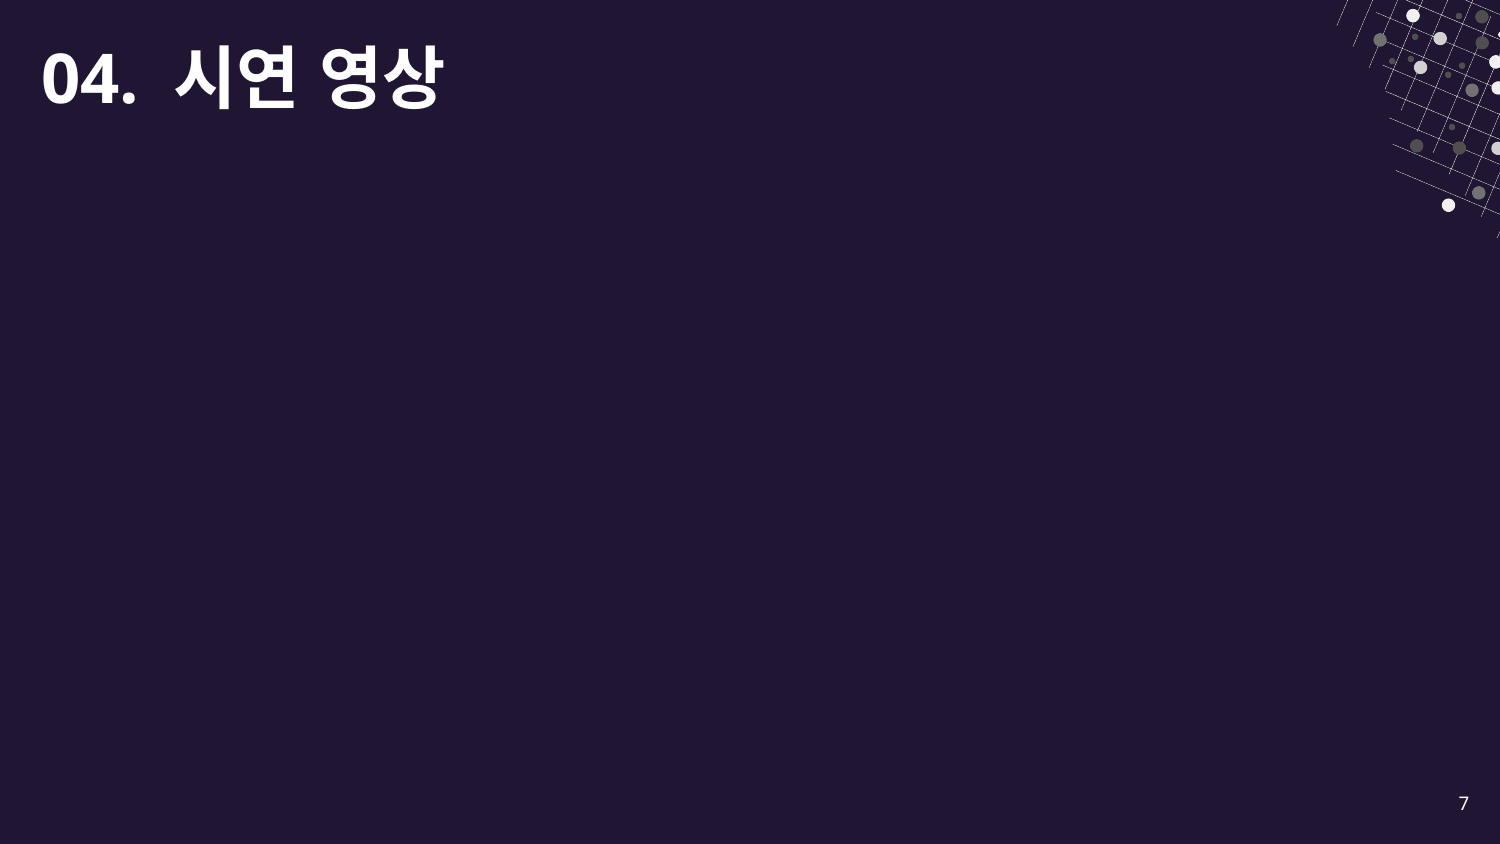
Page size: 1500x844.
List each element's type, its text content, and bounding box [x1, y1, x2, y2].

title 04. 시연 영상 [29, 0, 1255, 164]
picture [1204, 0, 1500, 289]
slide_number 7 [1143, 782, 1481, 827]
